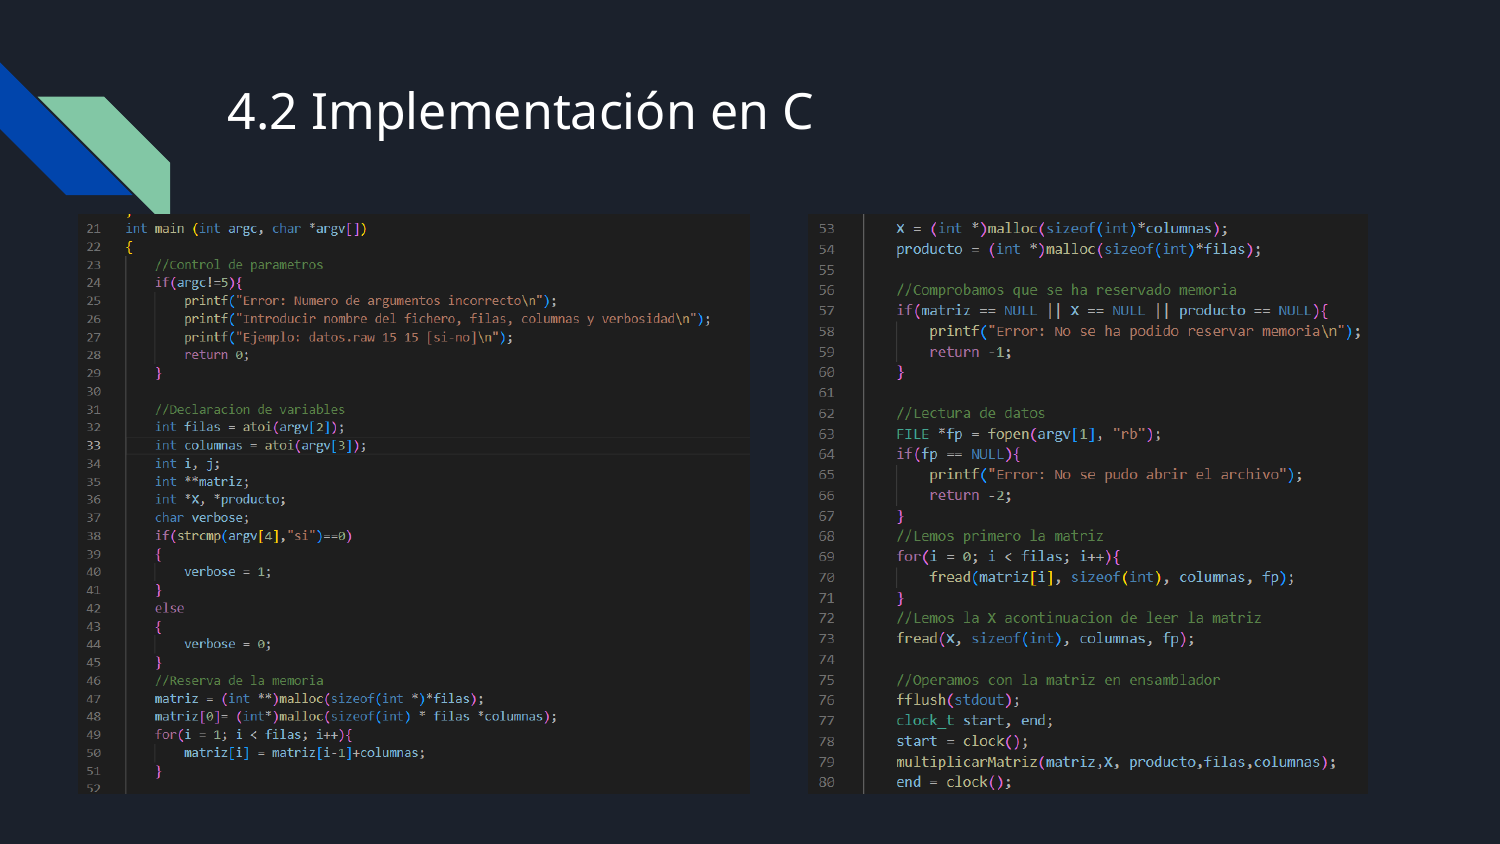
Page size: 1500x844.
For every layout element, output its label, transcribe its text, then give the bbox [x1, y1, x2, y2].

picture [808, 214, 1368, 794]
picture [78, 214, 751, 794]
title 4.2 Implementación en C [212, 64, 1368, 215]
